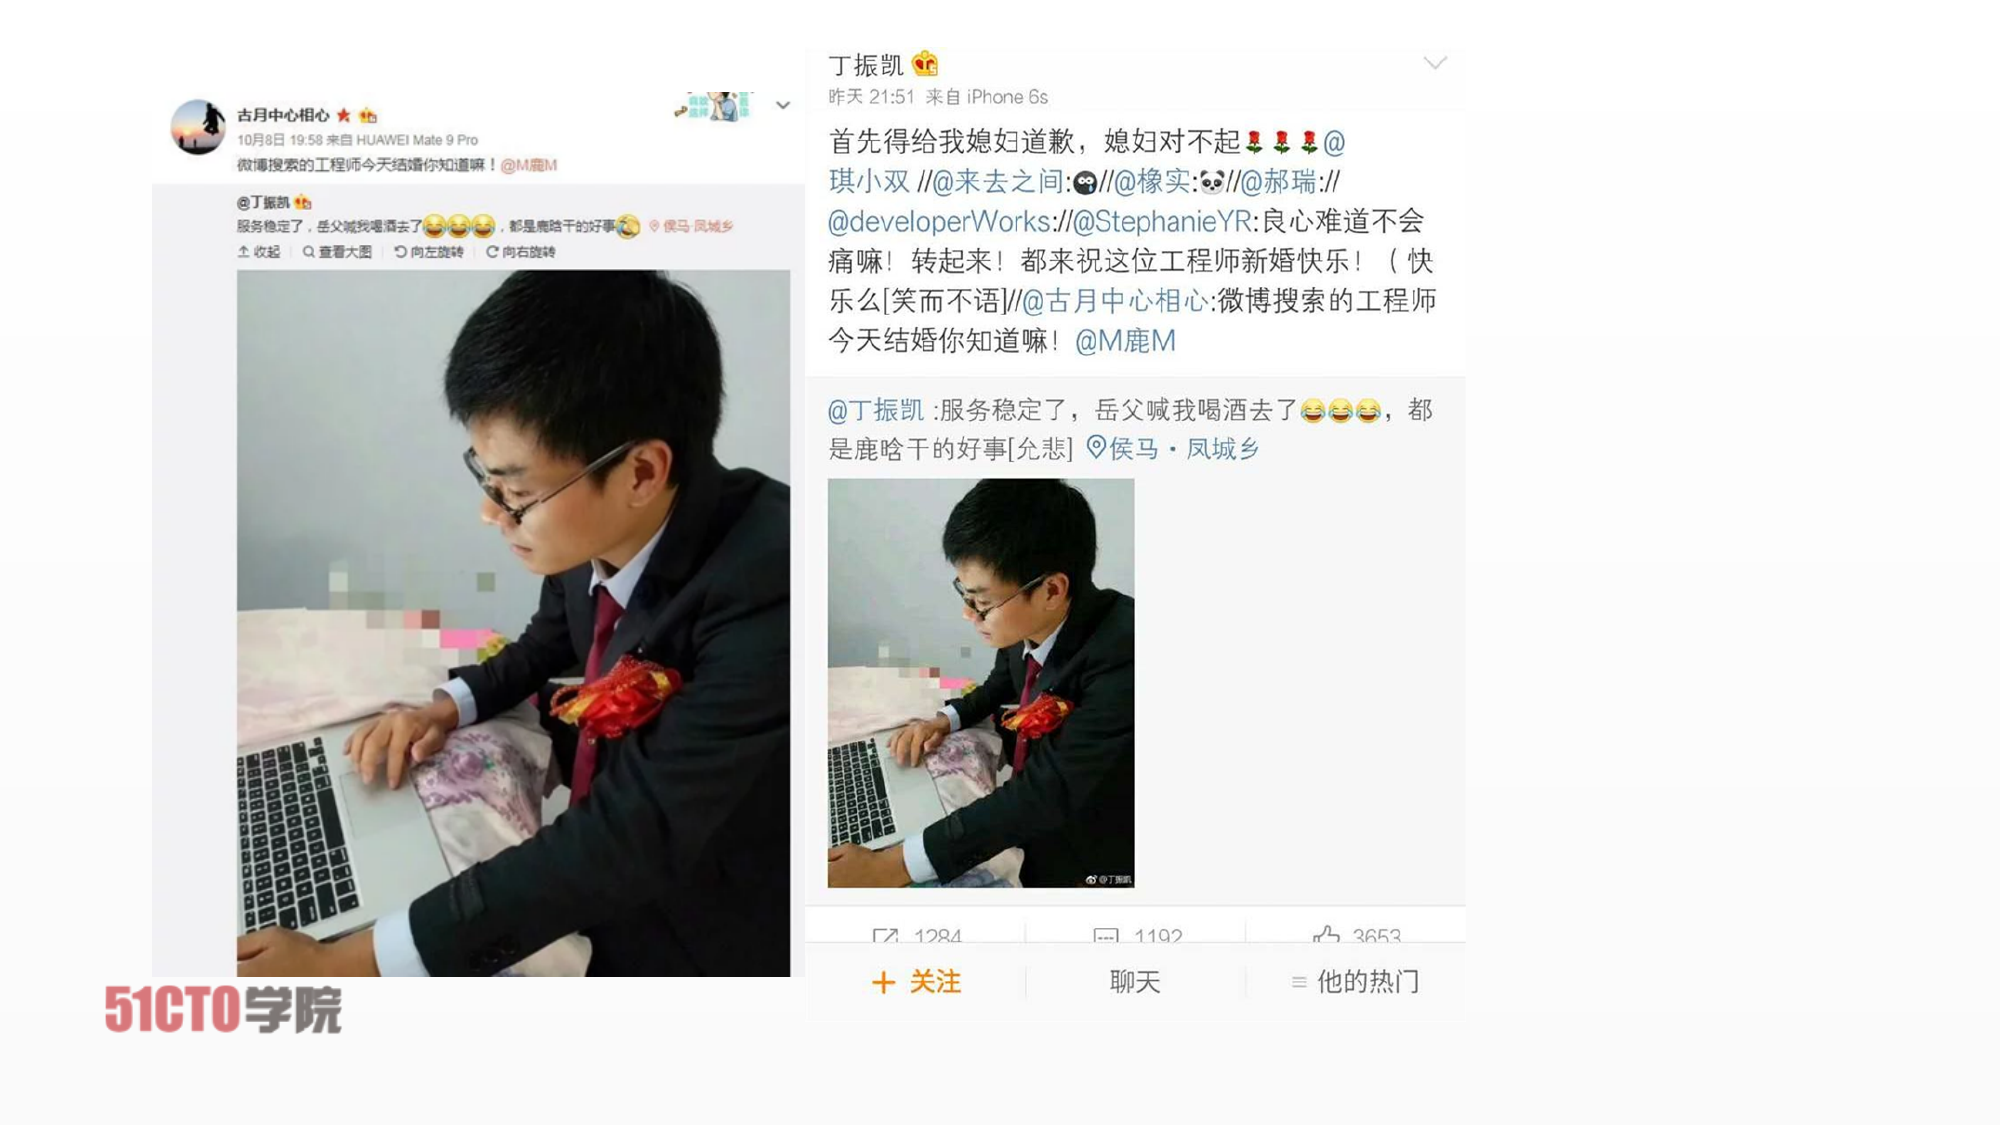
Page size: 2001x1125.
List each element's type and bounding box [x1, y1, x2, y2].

picture [45, 47, 1466, 1057]
